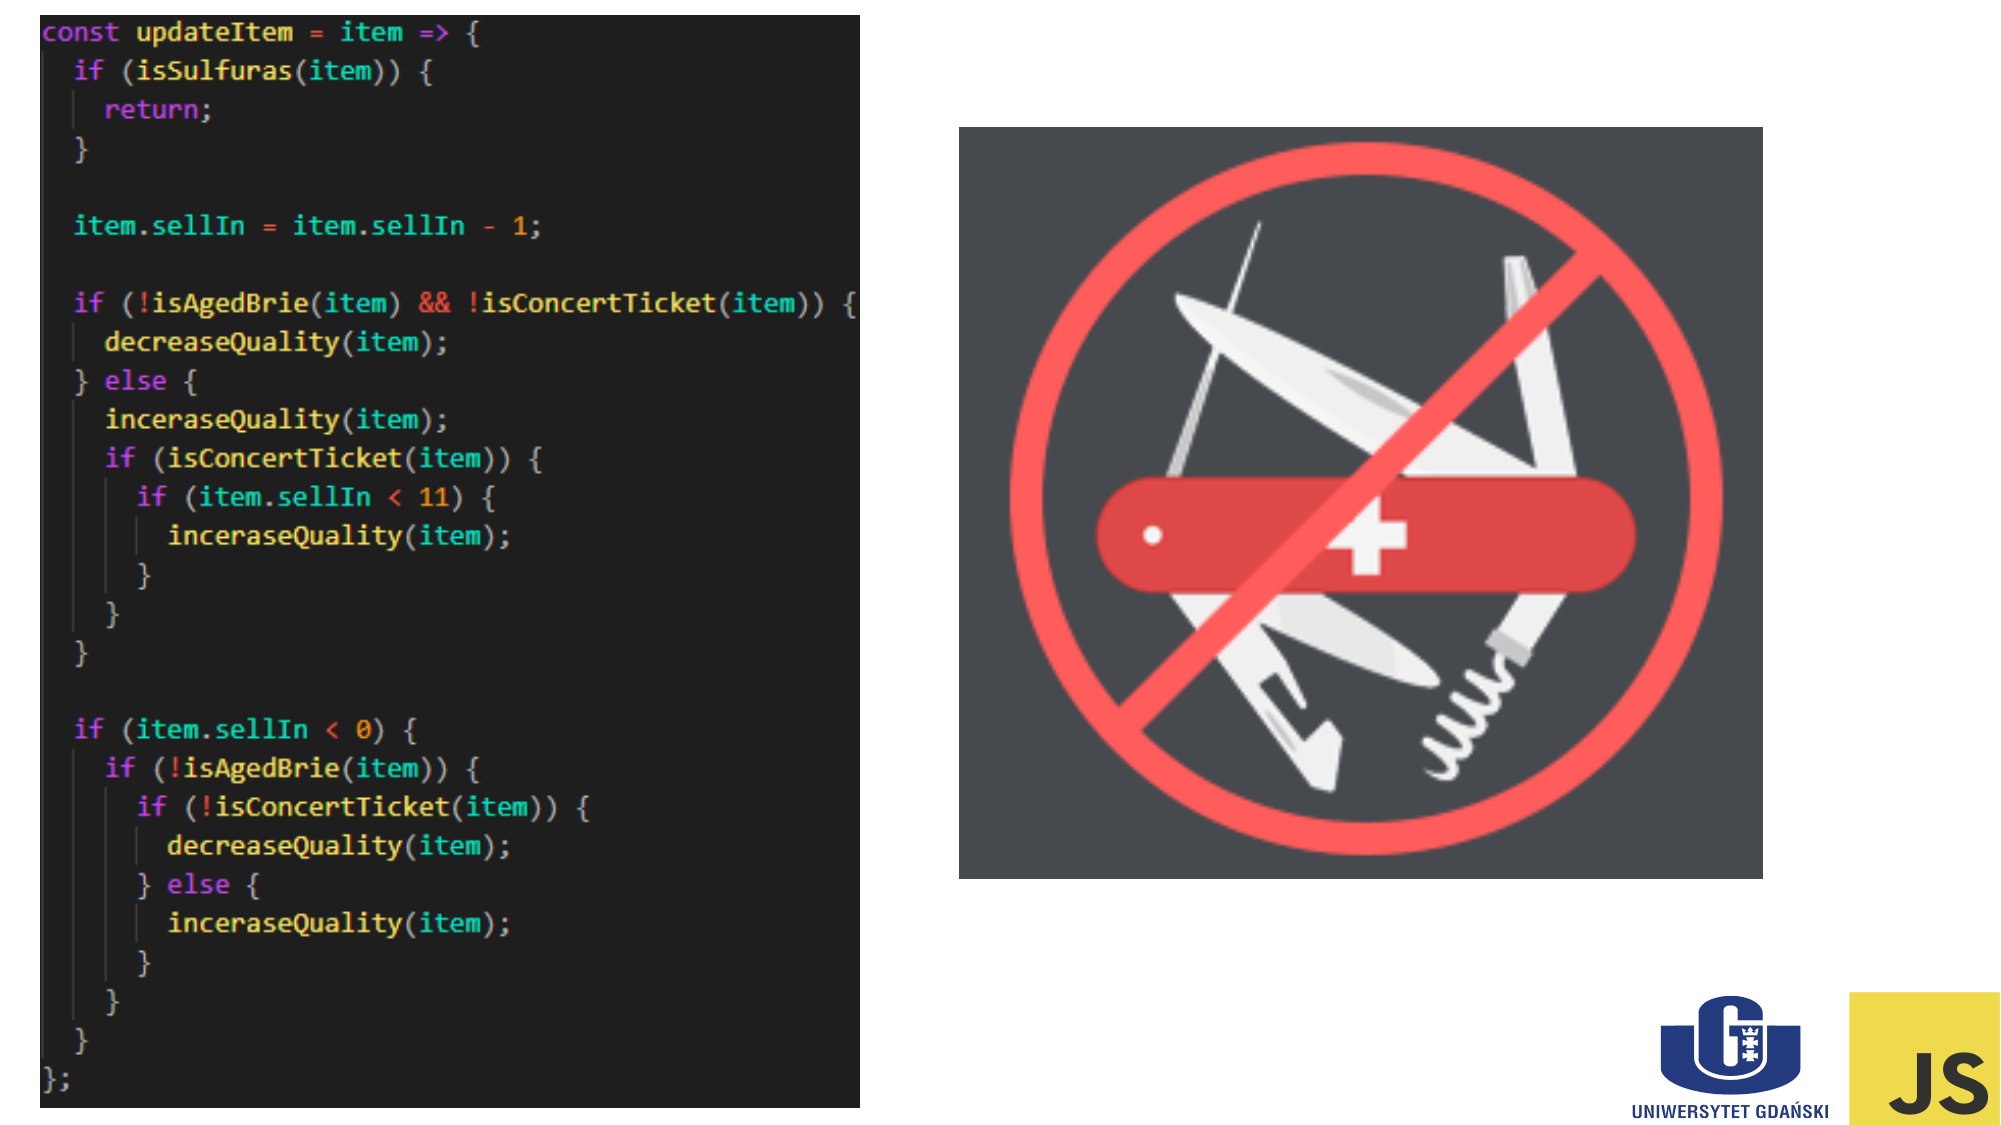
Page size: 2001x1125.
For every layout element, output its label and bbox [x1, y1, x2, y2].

list [959, 127, 1763, 879]
picture [40, 15, 860, 1108]
picture [1849, 992, 2000, 1125]
picture [1625, 992, 1837, 1125]
